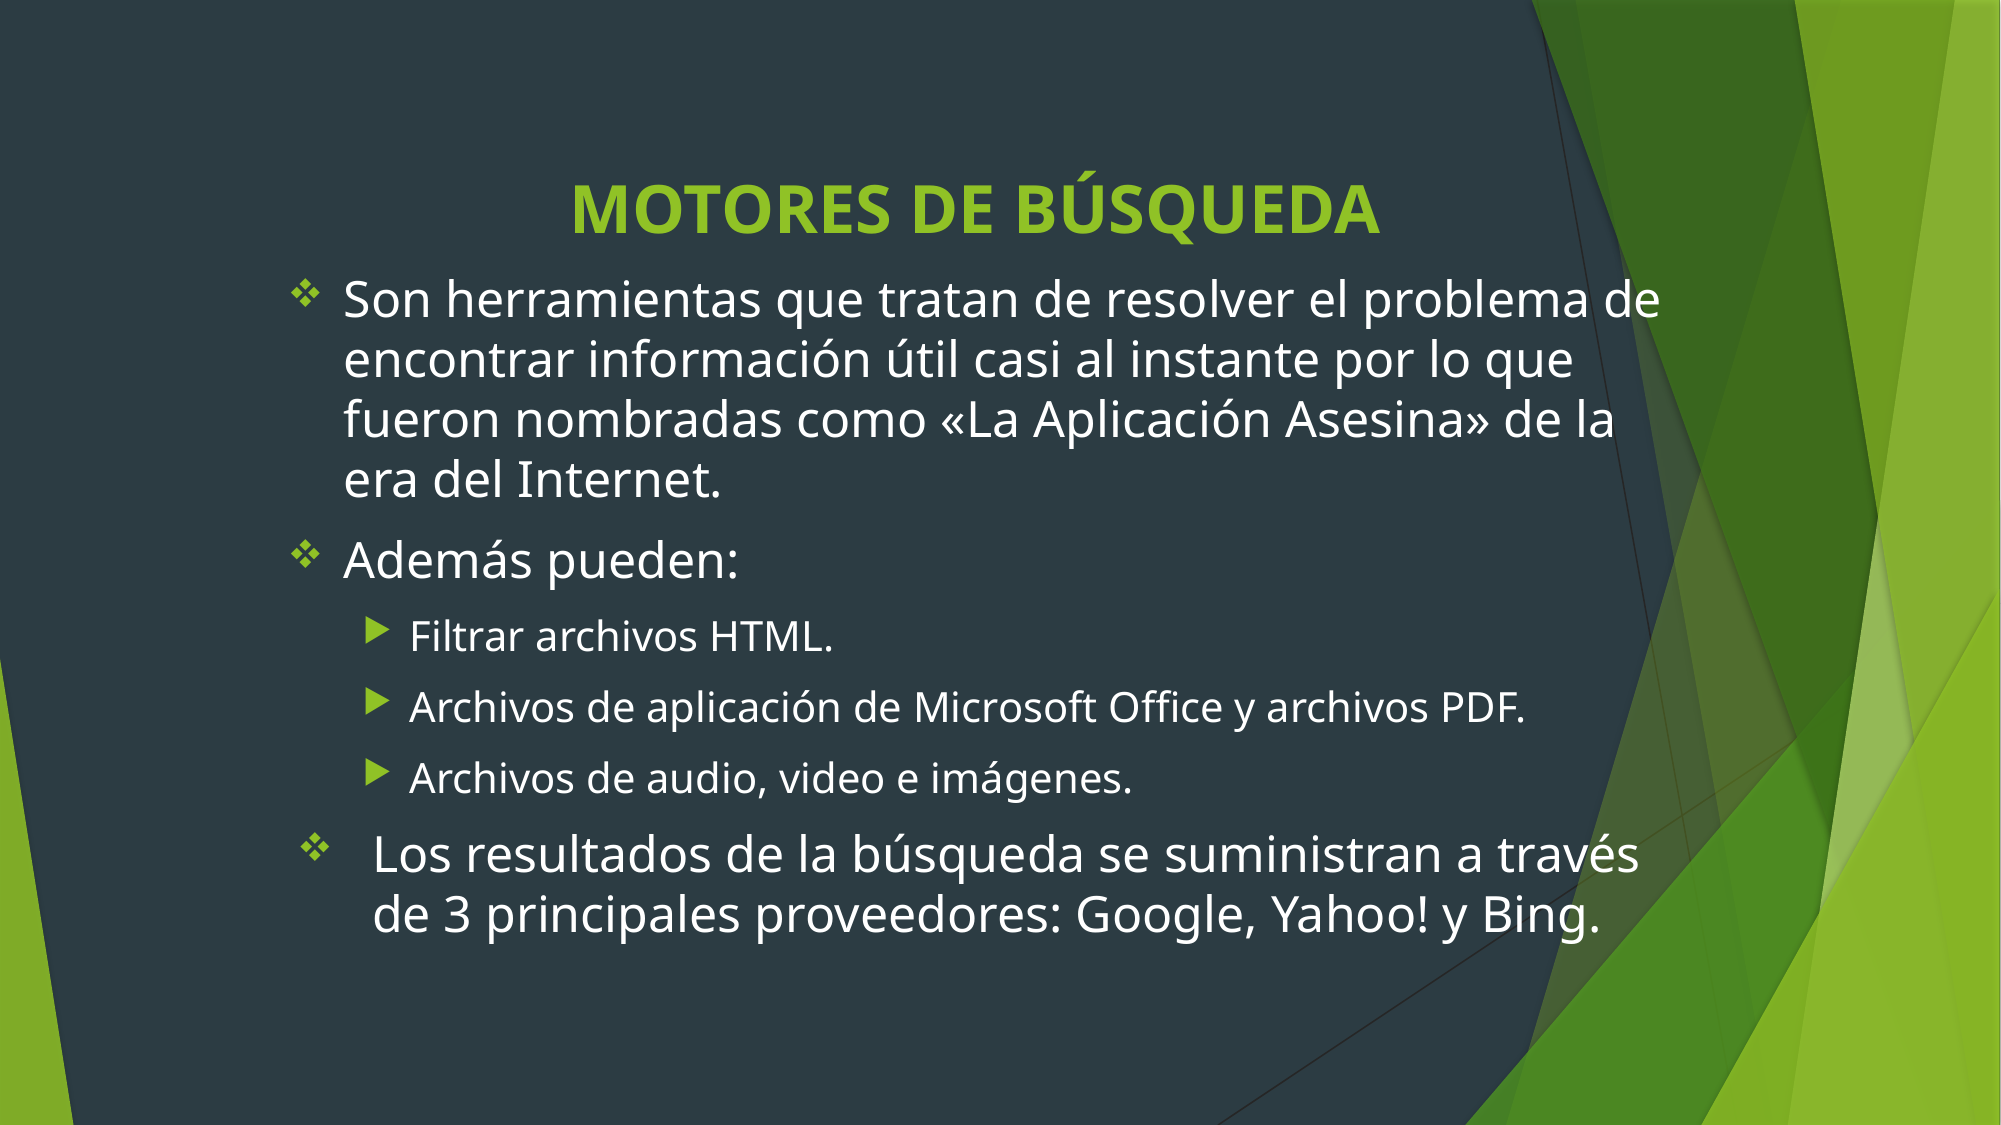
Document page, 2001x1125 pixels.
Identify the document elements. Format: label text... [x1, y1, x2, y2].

list MOTORES DE BÚSQUEDA Son herramientas que tratan de resolver el problema de encontrar información útil casi al instante por lo que fueron nombradas como «La Aplicación Asesina» de la era del Internet. Además pueden: Filtrar archivos HTML. Archivos de aplicación de Microsoft Office y archivos PDF. Archivos de audio, video e imágenes. Los resultados de la búsqueda se suministran a través de 3 principales proveedores: Google, Yahoo! y Bing. [272, 159, 1679, 996]
